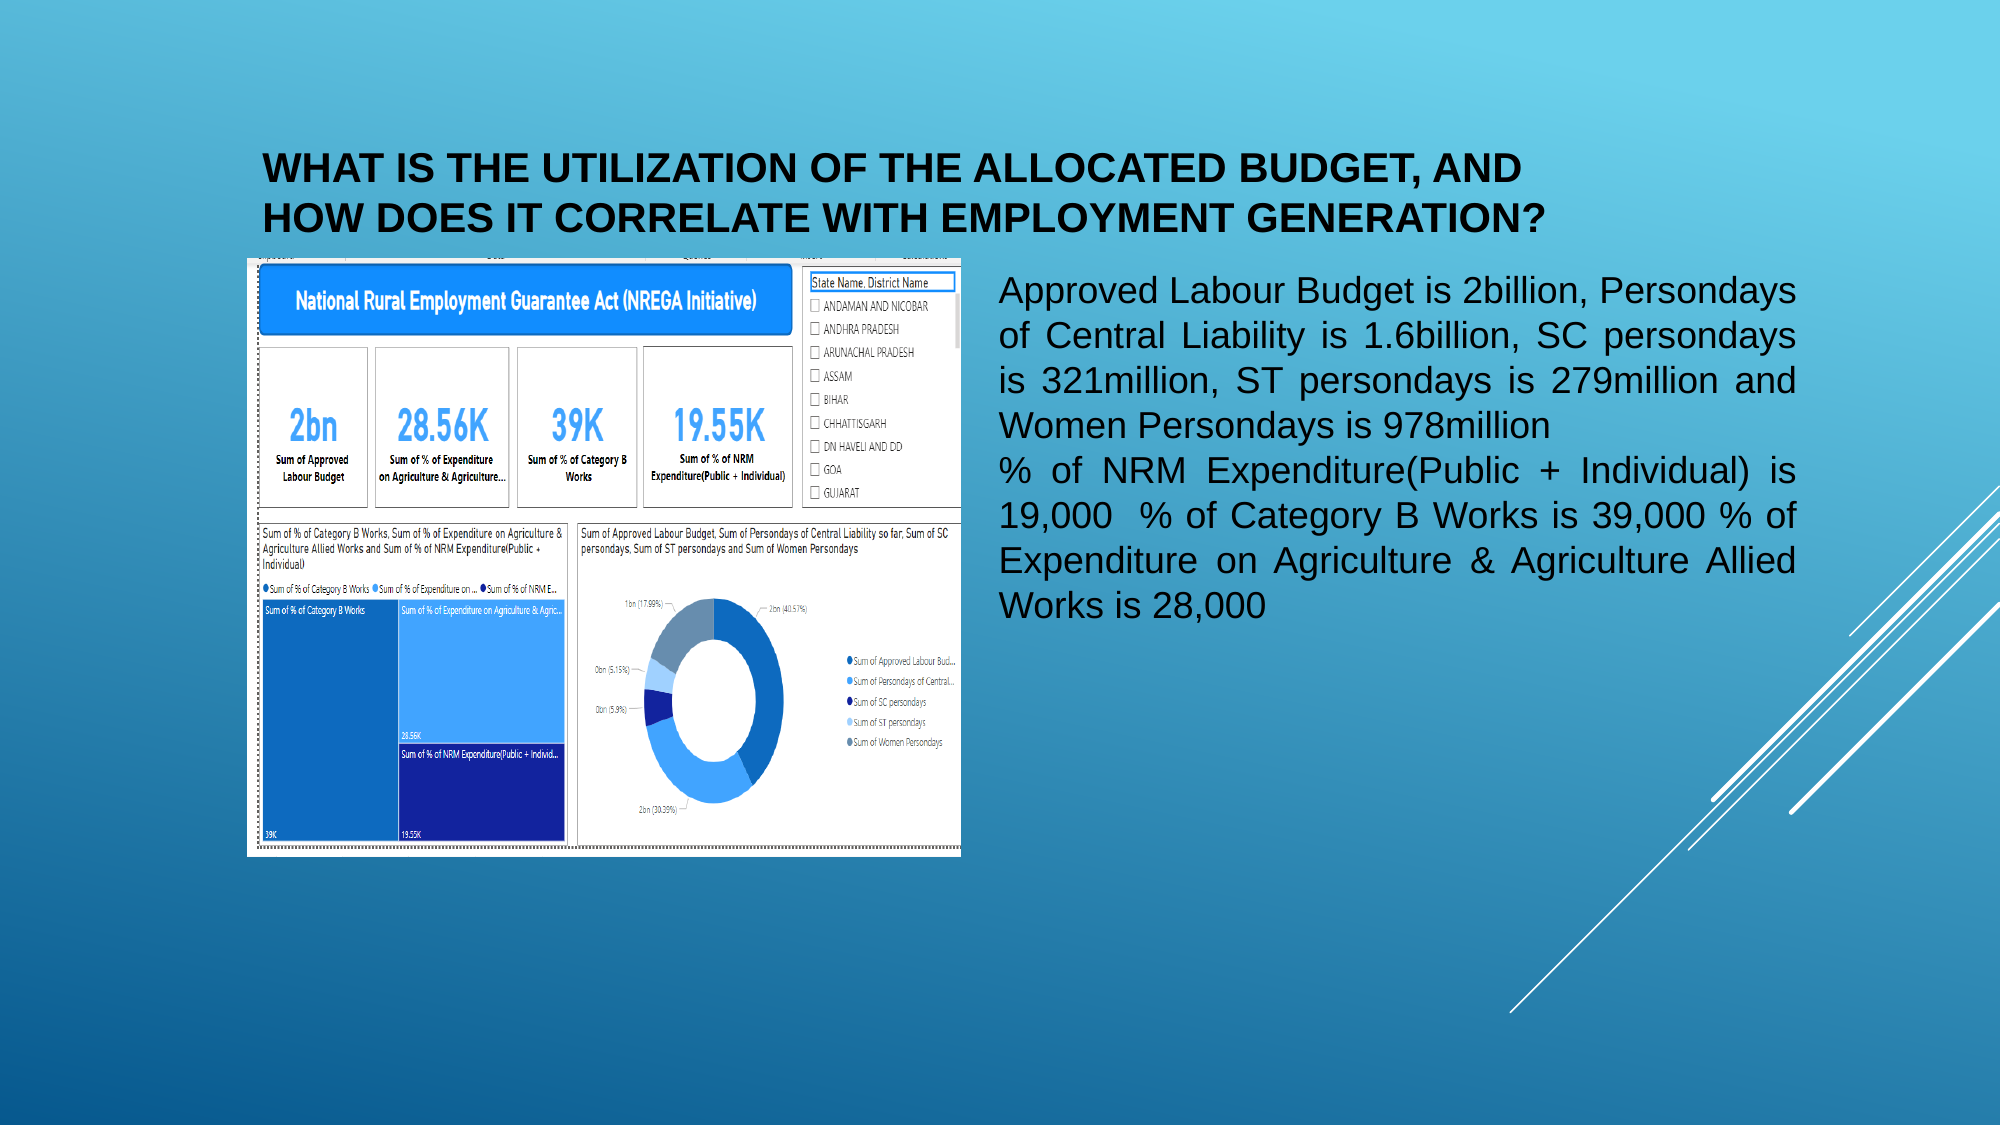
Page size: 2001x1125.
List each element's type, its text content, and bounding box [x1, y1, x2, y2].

text_box Approved Labour Budget is 2billion, Persondays of Central Liability is 1.6billion, SC persondays is 321million, ST persondays is 279million and Women Persondays is 978million % of NRM Expenditure(Public + Individual) is 19,000 % of Category B Works is 39,000 % of Expenditure on Agriculture & Agriculture Allied Works is 28,000 [983, 258, 1812, 634]
title What is the utilization of the allocated budget, and how does it correlate with employment generation? [247, 107, 1648, 274]
picture [247, 258, 962, 858]
